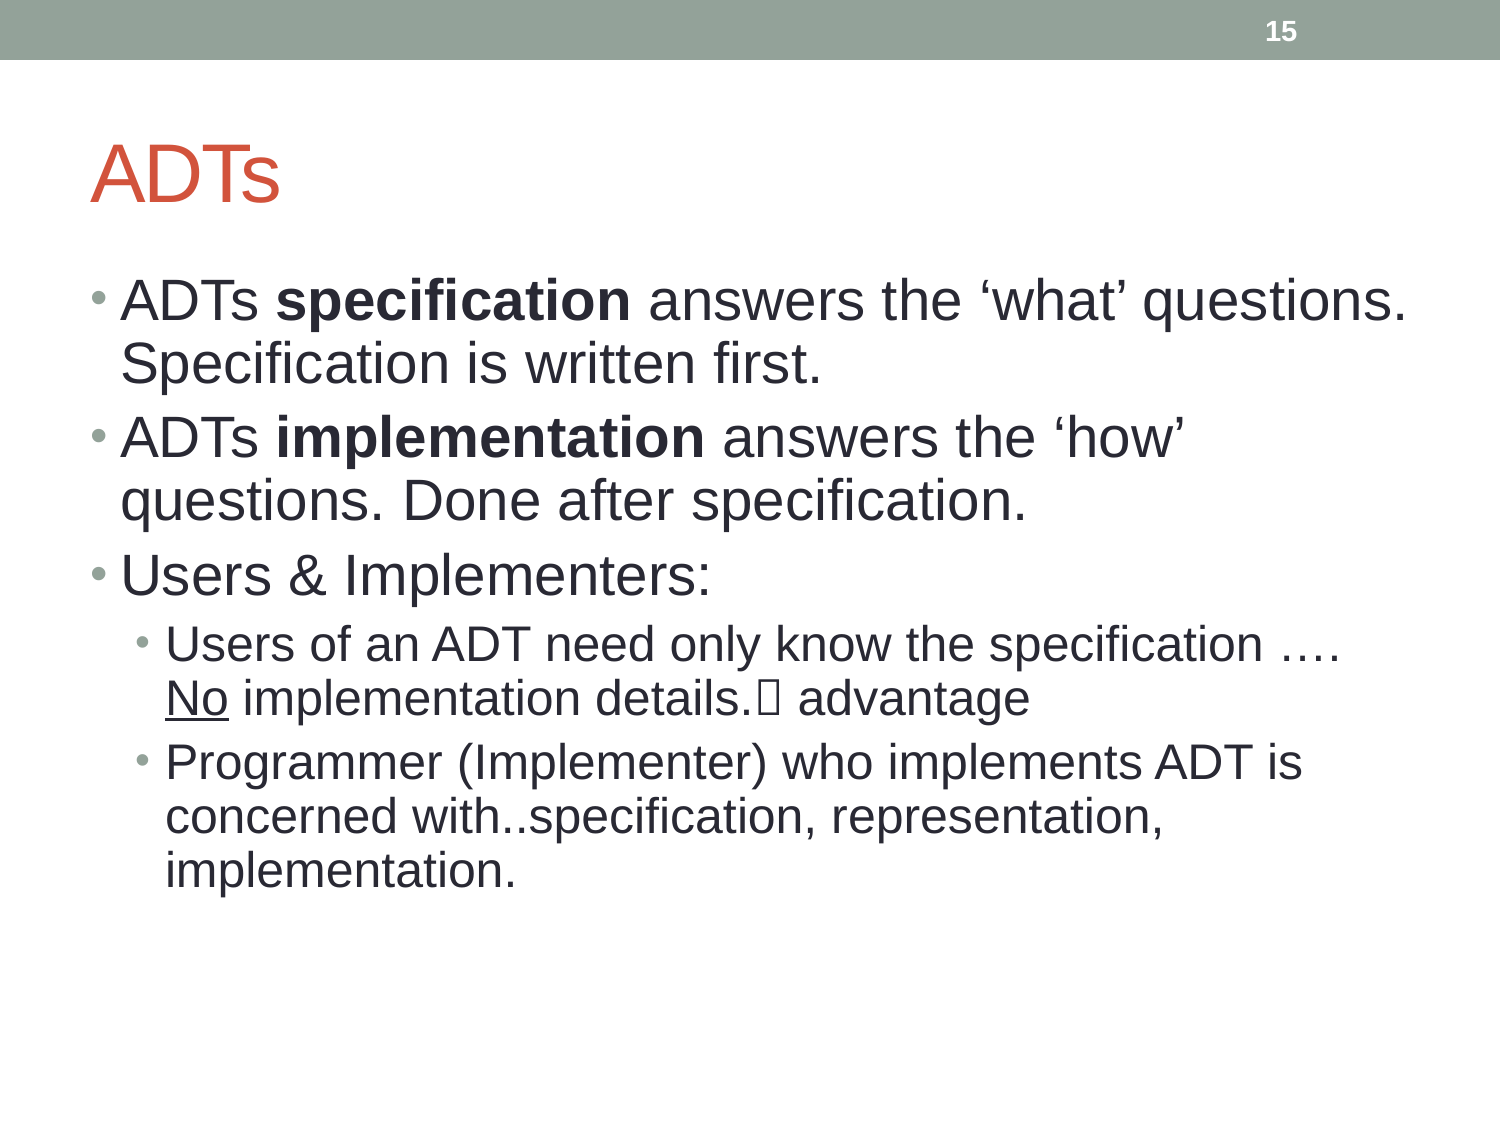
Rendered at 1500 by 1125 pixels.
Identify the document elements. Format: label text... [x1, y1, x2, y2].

title ADTs [75, 87, 1425, 250]
list ADTs specification answers the ‘what’ questions. Specification is written first. ADTs implementation answers the ‘how’ questions. Done after specification. Users & Implementers: Users of an ADT need only know the specification …. No implementation details. advantage Programmer (Implementer) who implements ADT is concerned with..specification, representation, implementation. [75, 262, 1425, 1063]
slide_number 15 [1250, 3, 1425, 57]
